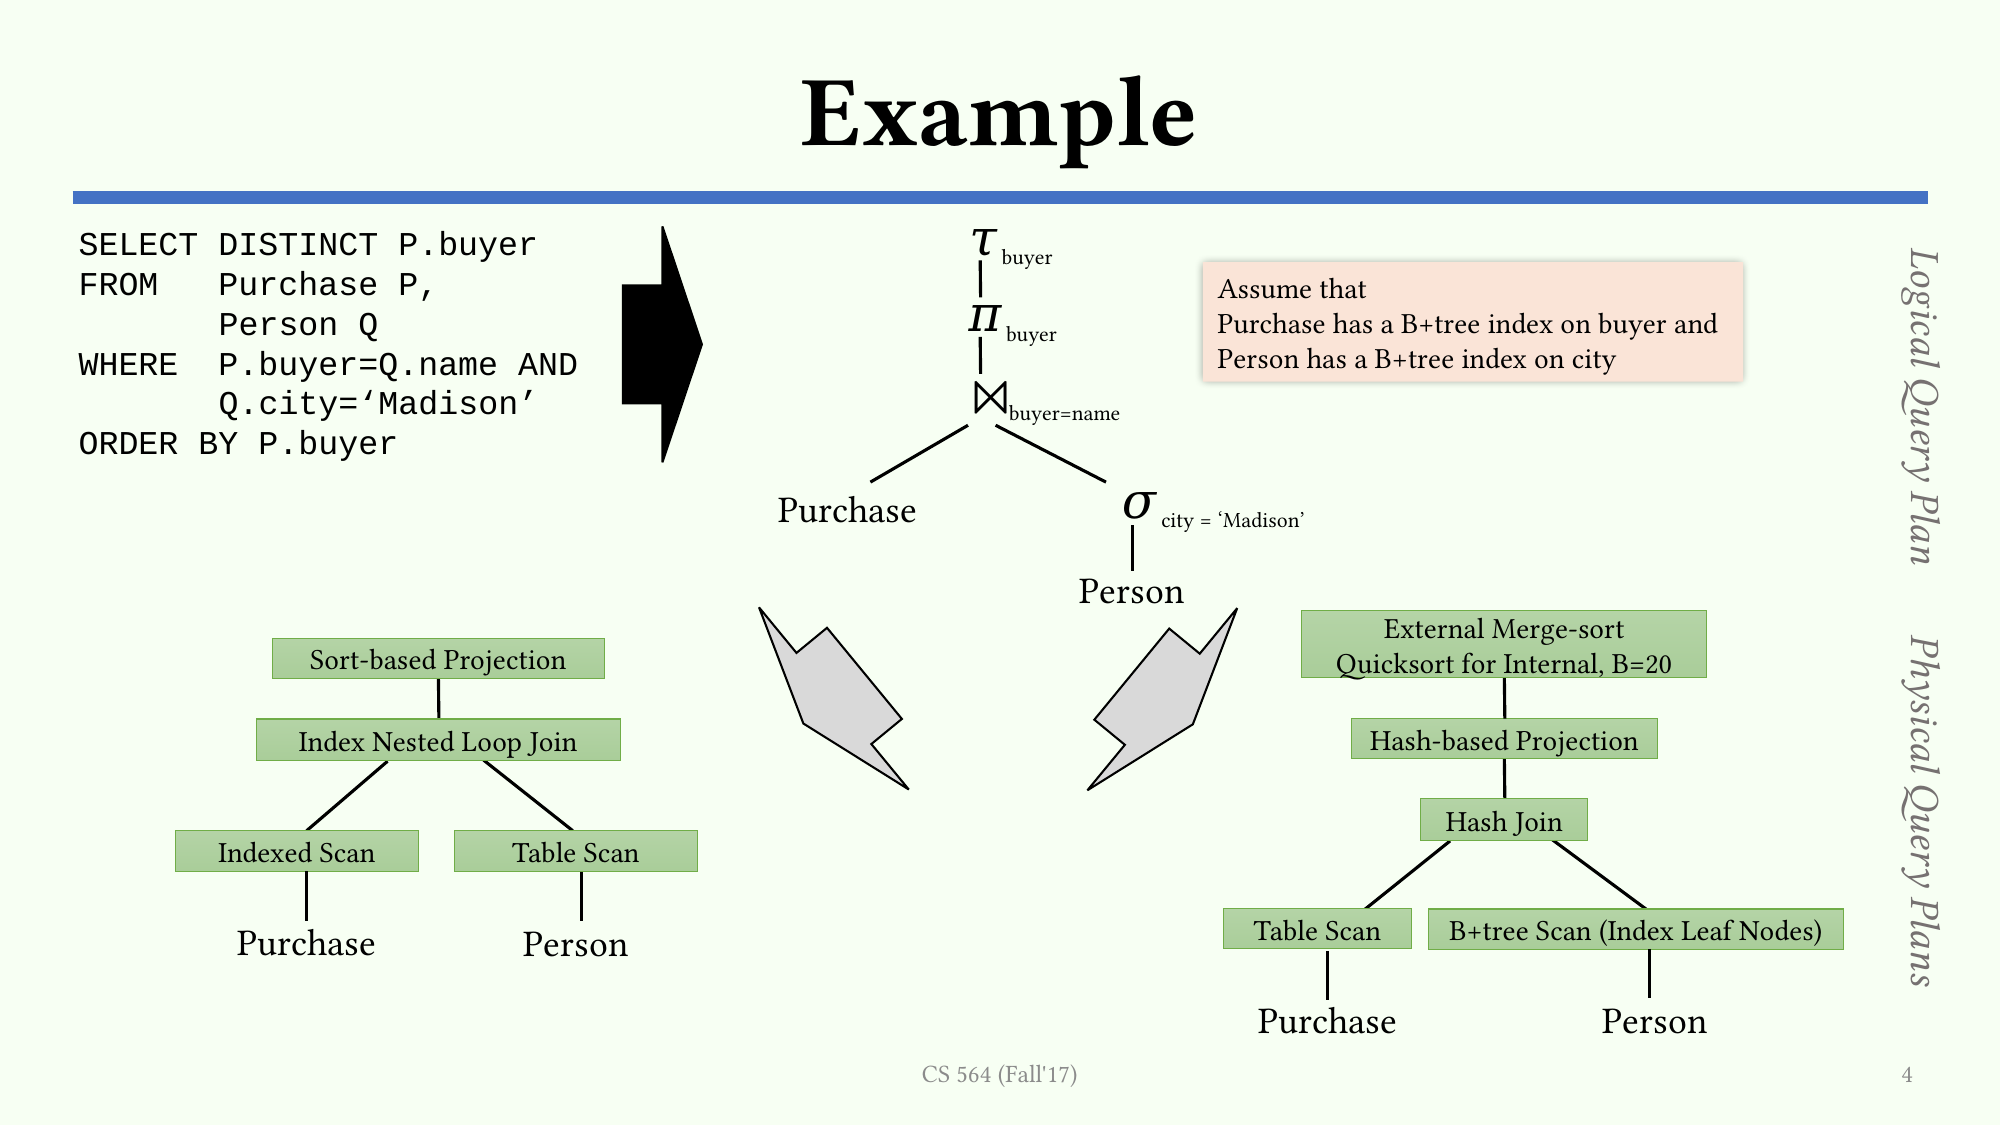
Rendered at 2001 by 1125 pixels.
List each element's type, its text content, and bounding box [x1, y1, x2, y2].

text_box [1086, 627, 1212, 792]
footer CS 564 (Fall'17) [662, 1042, 1338, 1103]
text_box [727, 224, 1241, 608]
text_box [621, 226, 704, 463]
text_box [1212, 610, 1844, 1039]
text_box Assume that Purchase has a B+tree index on buyer and Person has a B+tree index on city [1241, 262, 1744, 382]
text_box Logical Query Plan [1896, 232, 1961, 580]
text_box SELECT DISTINCT P.buyer FROM Purchase P, Person Q WHERE P.buyer=Q.name AND Q.city=‘Madison’ ORDER BY P.buyer [63, 214, 677, 469]
text_box [758, 608, 910, 791]
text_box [175, 638, 713, 962]
text_box Physical Query Plans [1895, 620, 1961, 1001]
slide_number 4 [1412, 1042, 1928, 1103]
title Example [72, 35, 1928, 191]
